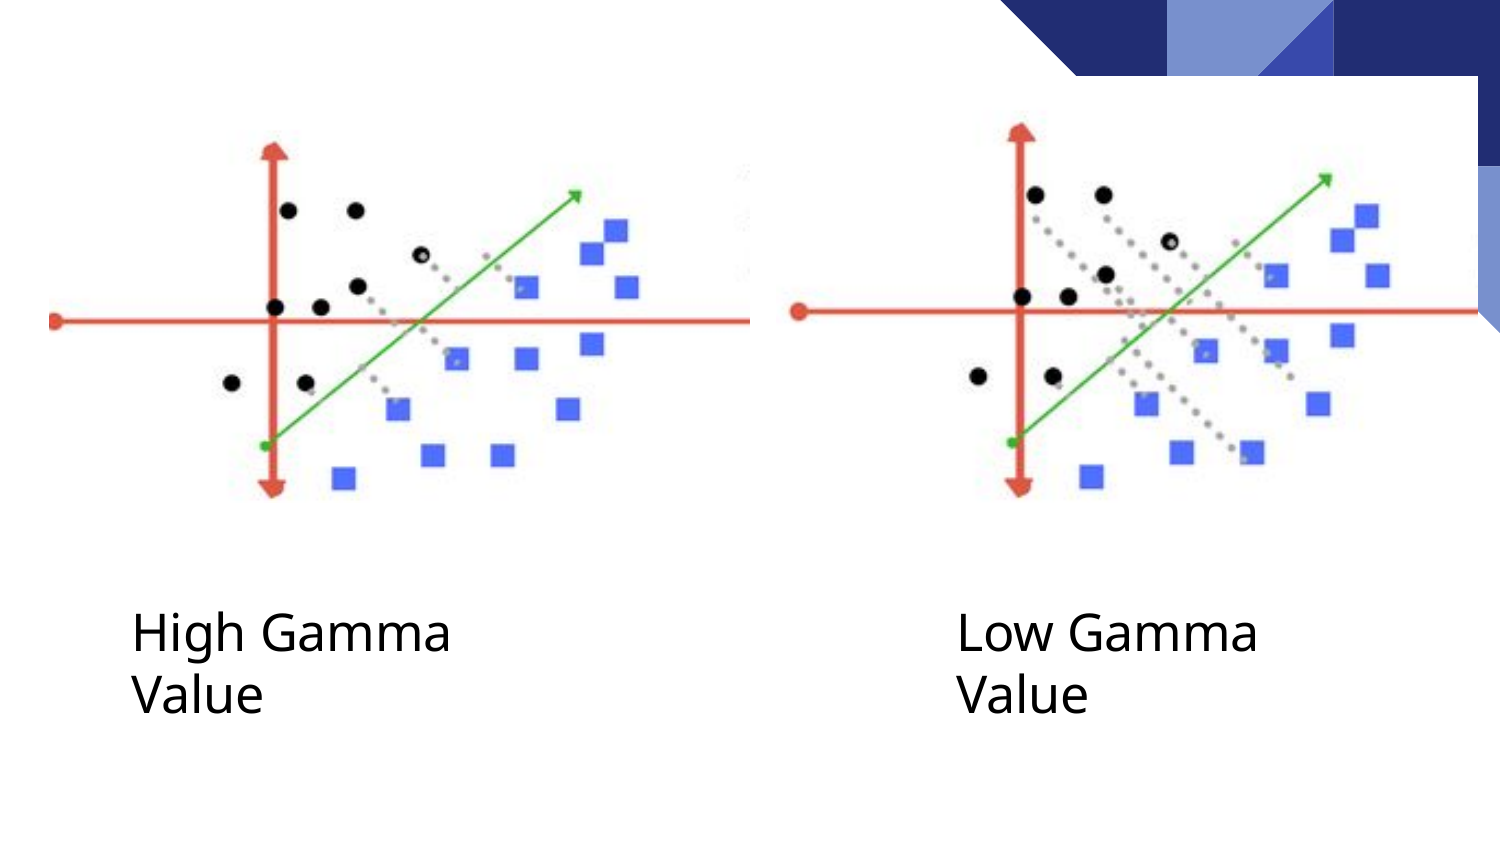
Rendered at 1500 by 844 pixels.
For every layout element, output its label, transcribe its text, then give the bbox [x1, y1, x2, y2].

text_box High Gamma Value [129, 596, 581, 724]
picture [776, 75, 1478, 518]
text_box Low Gamma Value [954, 596, 1395, 724]
picture [49, 129, 751, 503]
